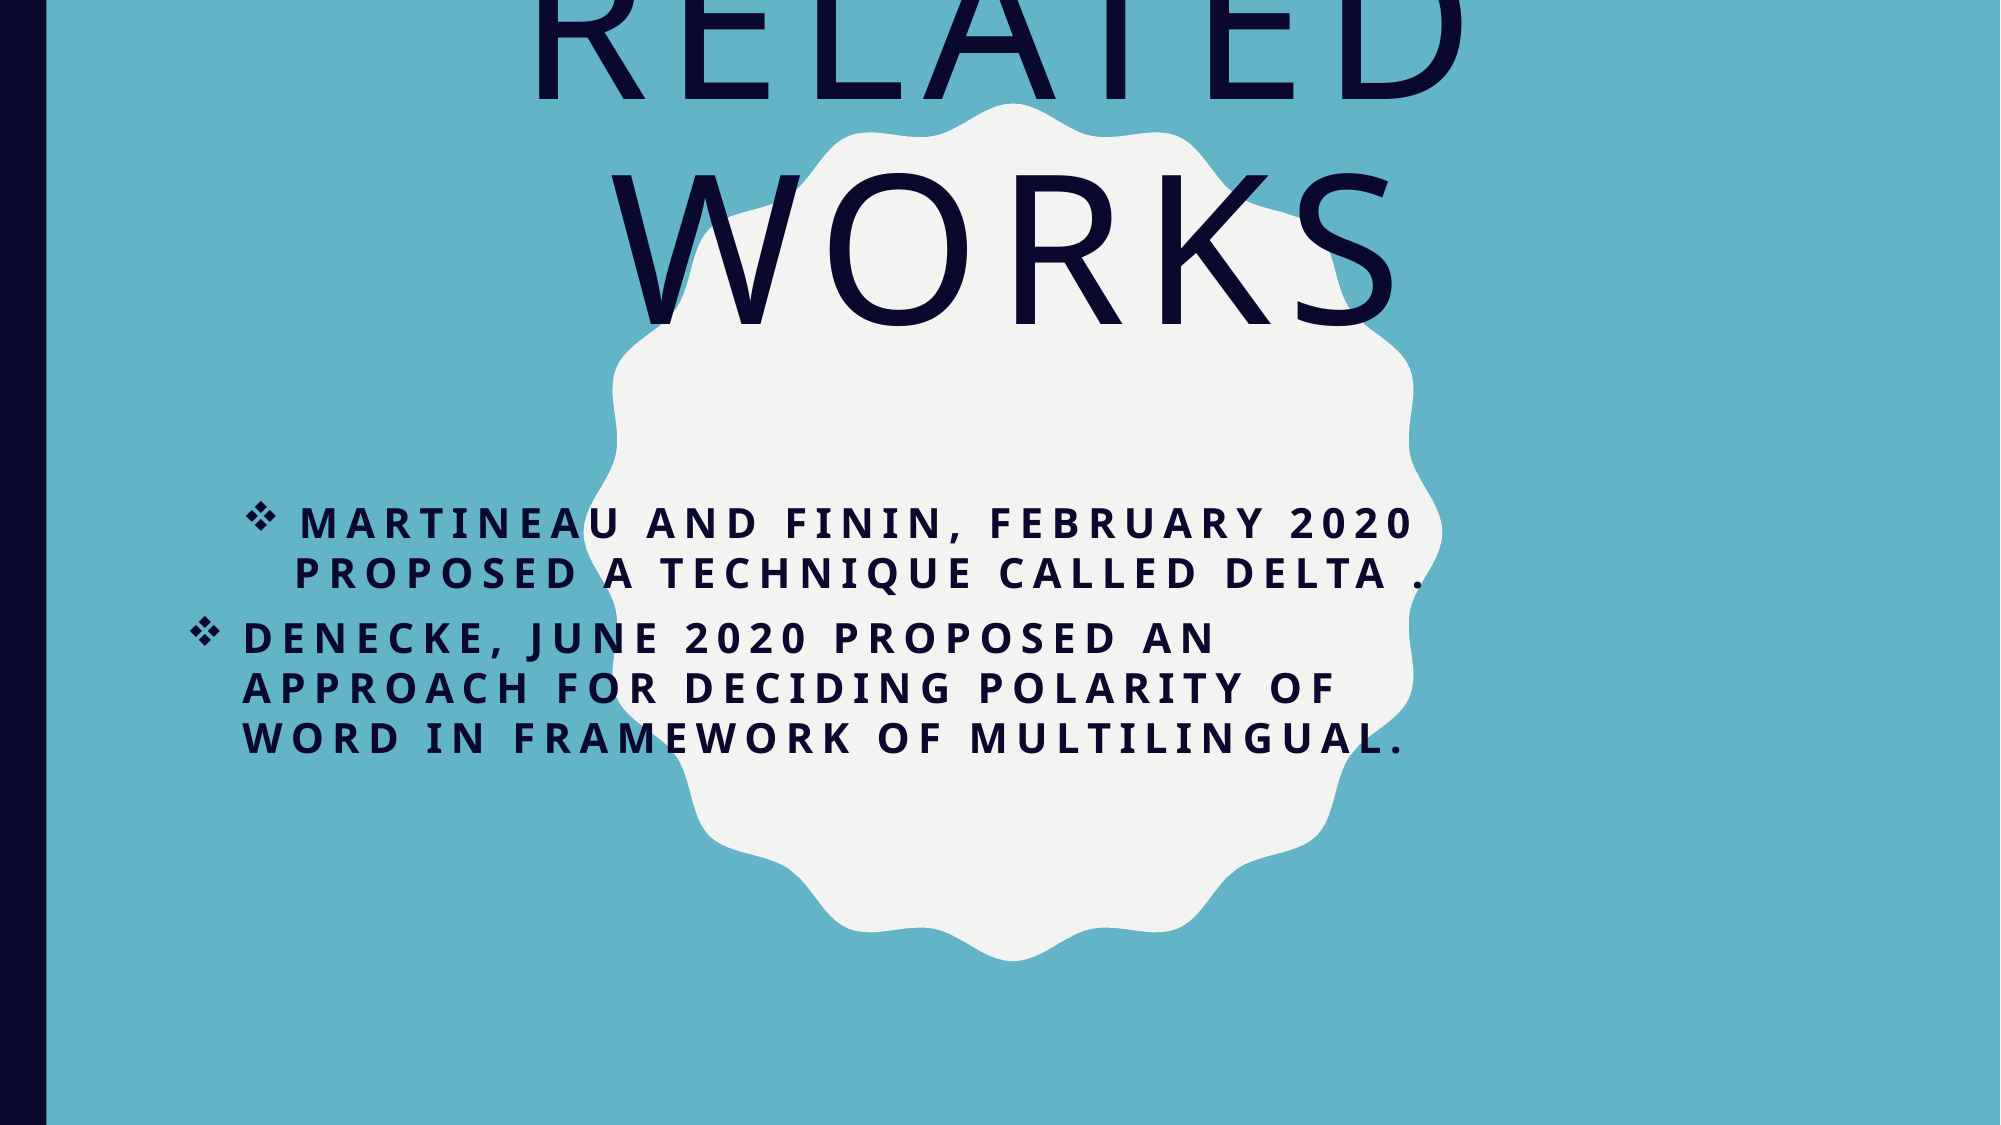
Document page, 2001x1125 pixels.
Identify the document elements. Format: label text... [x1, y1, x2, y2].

subtitle Martineau and Finin, February 2020 proposed a technique called Delta . Denecke, June 2020 proposed an approach for deciding polarity of word in framework of multilingual. [171, 489, 1491, 788]
title Related works [159, 39, 1853, 249]
